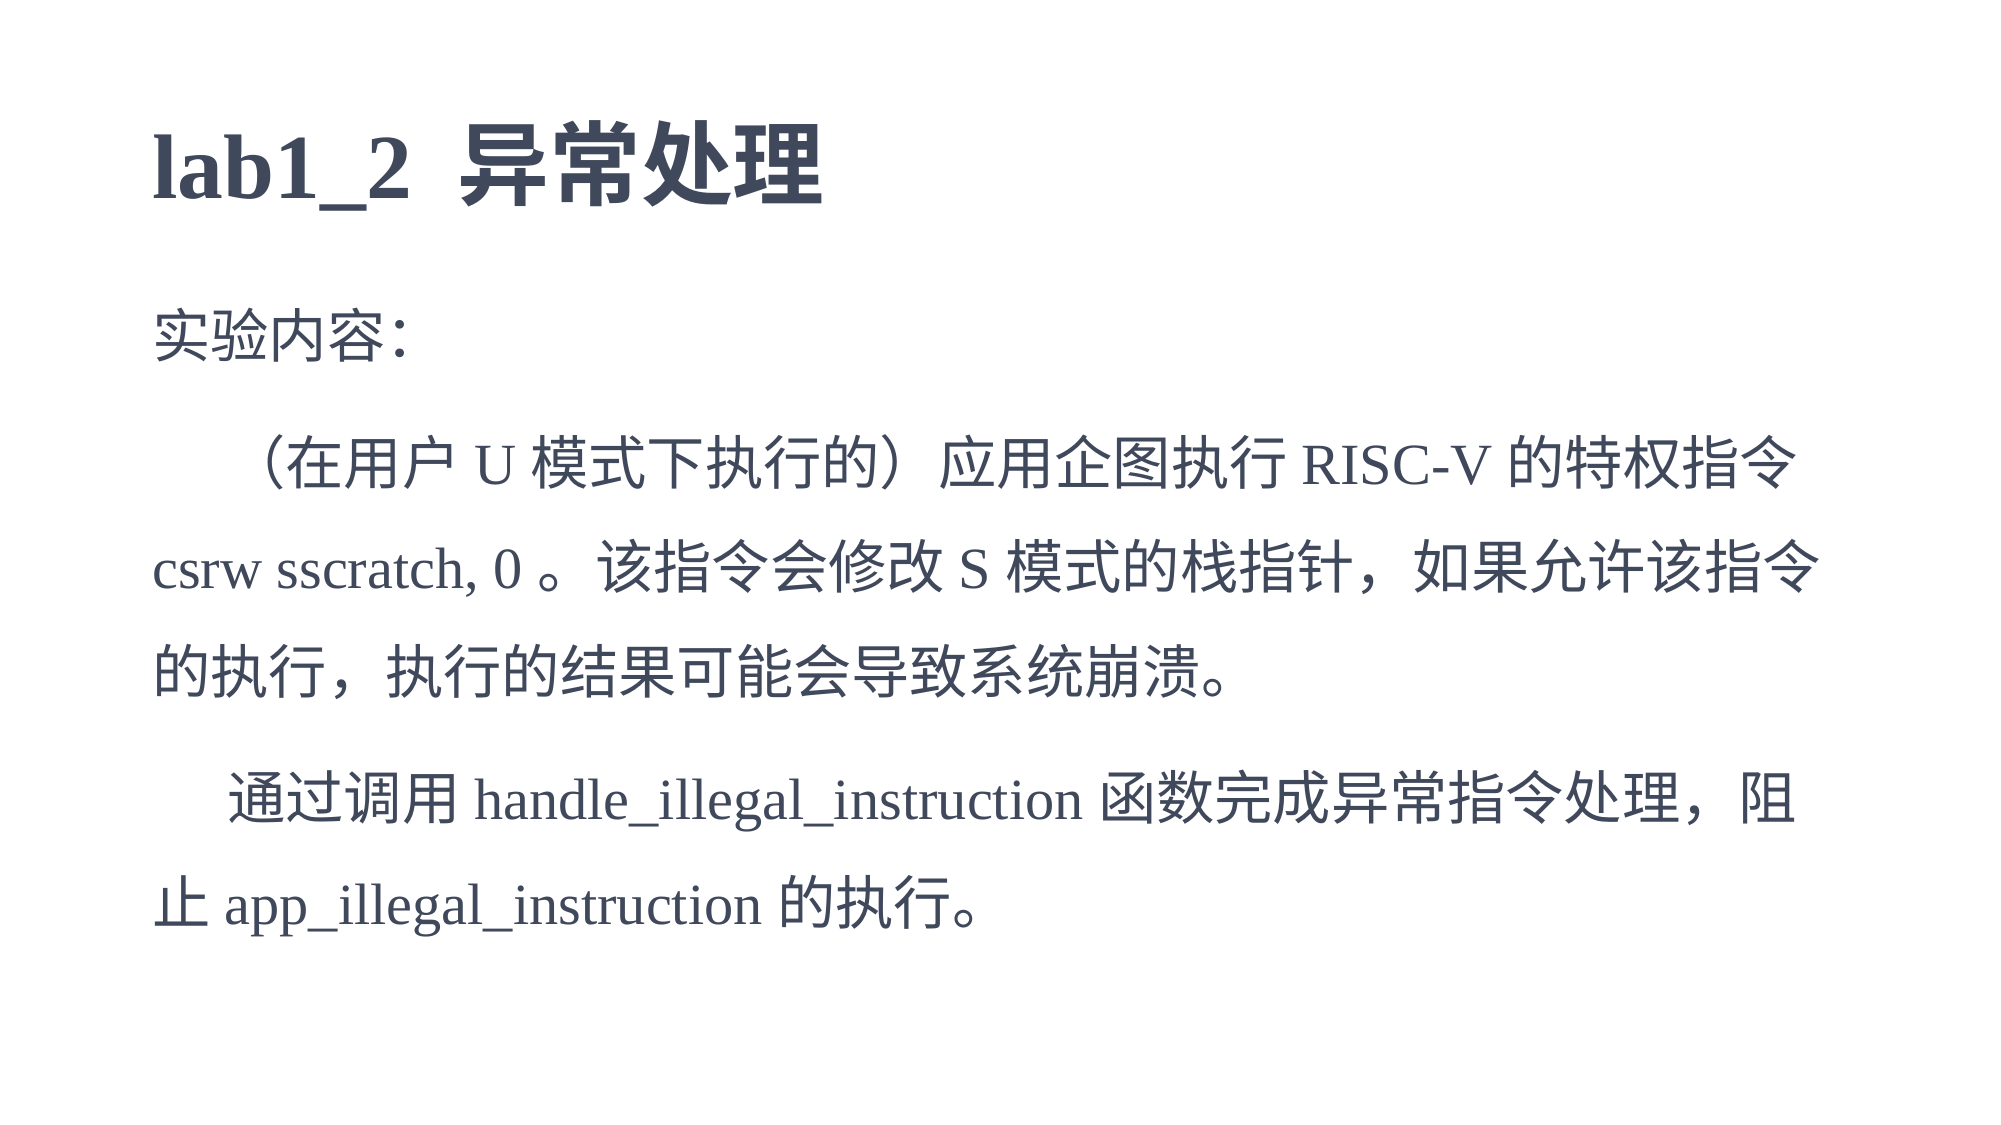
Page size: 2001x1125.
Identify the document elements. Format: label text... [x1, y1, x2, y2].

title lab1_2 异常处理 [137, 59, 1863, 278]
list 实验内容： （在用户U模式下执行的）应用企图执行RISC-V的特权指令csrw sscratch, 0。该指令会修改S模式的栈指针，如果允许该指令的执行，执行的结果可能会导致系统崩溃。 通过调用handle_illegal_instruction函数完成异常指令处理，阻止app_illegal_instruction的执行。 [137, 299, 1863, 1014]
